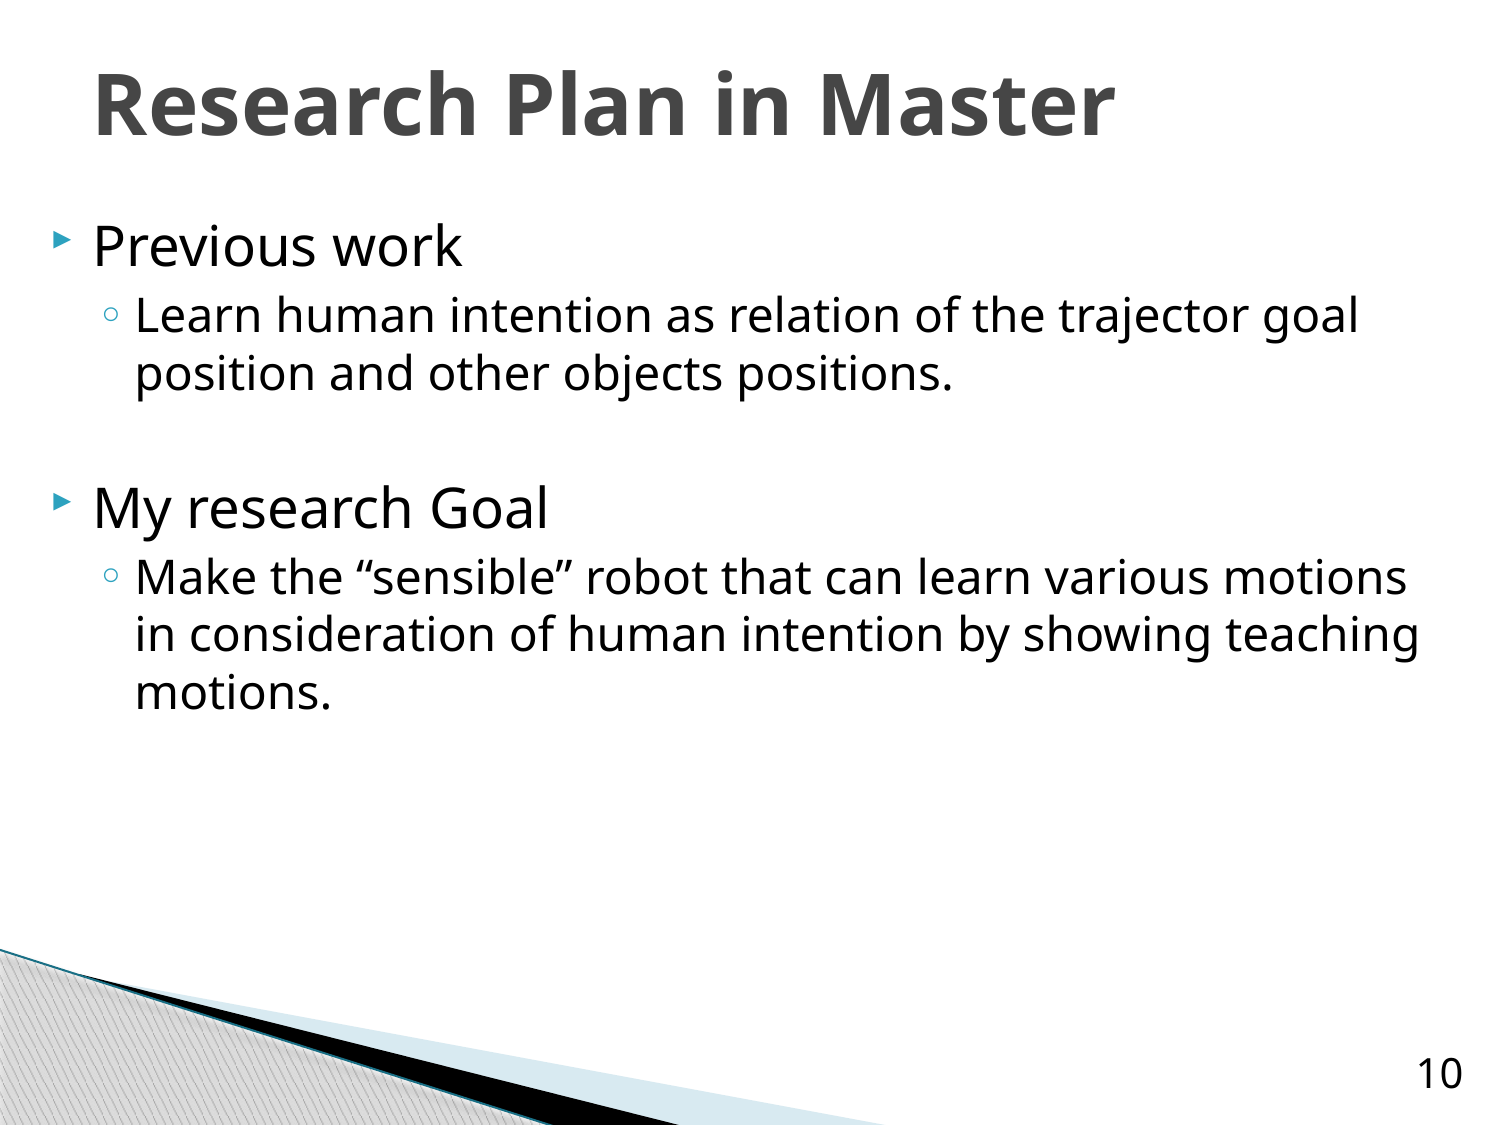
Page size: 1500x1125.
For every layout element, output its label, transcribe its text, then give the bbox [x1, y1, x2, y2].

title Research Plan in Master [77, 7, 1428, 195]
slide_number 10 [1352, 1051, 1479, 1112]
list Previous work Learn human intention as relation of the trajector goal position and other objects positions. My research Goal Make the “sensible” robot that can learn various motions in consideration of human intention by showing teaching motions. [17, 203, 1479, 1035]
